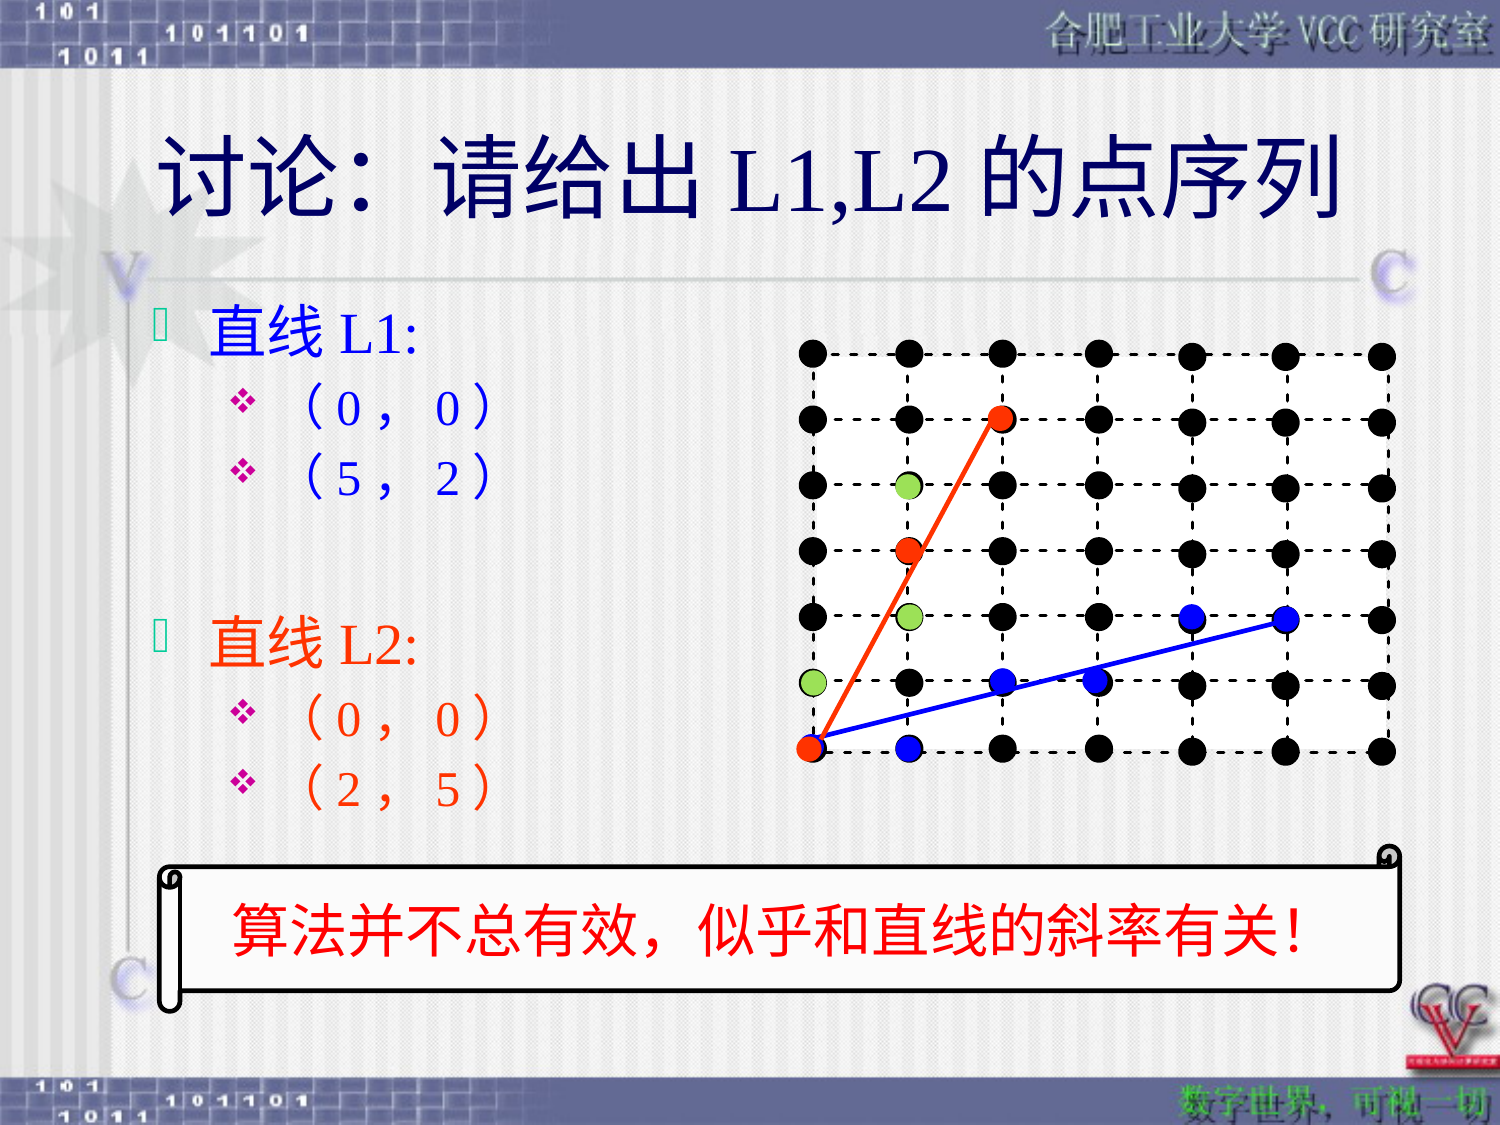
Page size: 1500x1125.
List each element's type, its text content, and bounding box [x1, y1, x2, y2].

list 直线L1: （0，0） （5，2） 直线L2: （0，0） （2，5） [137, 287, 763, 963]
text_box 算法并不总有效，似乎和直线的斜率有关！ [159, 846, 1400, 1012]
picture [0, 0, 1500, 1125]
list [785, 325, 1411, 781]
title 讨论：请给出L1,L2的点序列 [112, 112, 1388, 238]
